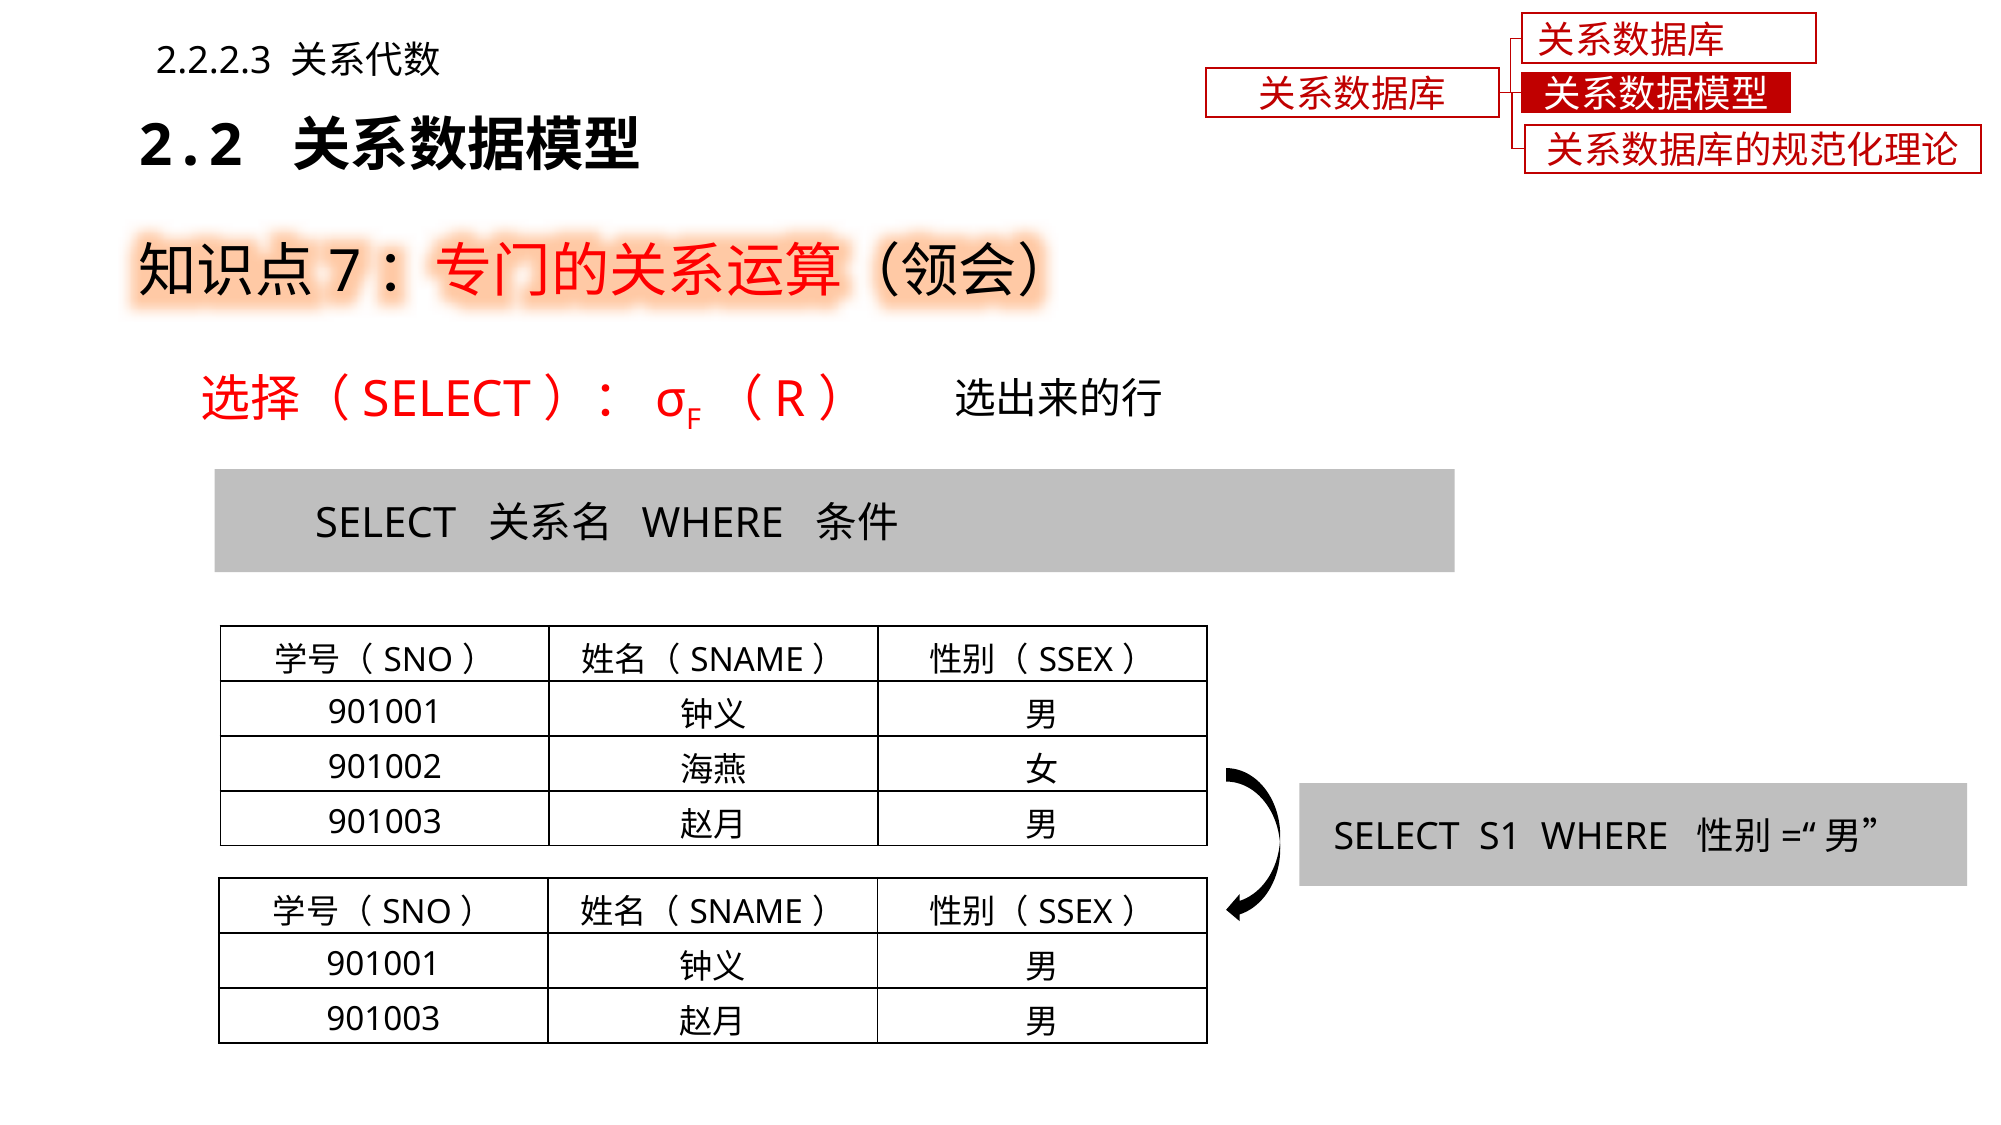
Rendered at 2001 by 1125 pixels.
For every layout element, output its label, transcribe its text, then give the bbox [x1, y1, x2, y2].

table_header 性别（SSEX） [878, 879, 1206, 932]
table_cell 901001 [220, 934, 547, 987]
text_box 2.2.2.3 关系代数 [141, 28, 456, 89]
table_cell 海燕 [550, 737, 877, 790]
text_box 关系数据库的规范化理论 [1524, 124, 1982, 174]
table_cell [114, 166, 1954, 339]
table_cell 钟义 [549, 934, 877, 987]
table_header 姓名（SNAME） [550, 627, 877, 680]
table_cell 男 [879, 682, 1206, 735]
table_cell 901003 [220, 989, 547, 1042]
text_box 选出来的行 [939, 364, 1178, 430]
table_cell 901002 [221, 737, 548, 790]
table_cell 901001 [221, 682, 548, 735]
table_cell 男 [878, 989, 1206, 1042]
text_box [1499, 92, 1525, 149]
text_box [1224, 766, 1282, 924]
text_box 选择（SELECT）：σF（R） [186, 350, 1609, 443]
table_header 性别（SSEX） [879, 627, 1206, 680]
text_box SELECT 关系名 WHERE 条件 [214, 468, 1456, 573]
text_box 2.2 关系数据模型 [1525, 113, 1568, 124]
table_cell 女 [879, 737, 1206, 790]
text_box 关系数据库概述 [1521, 12, 1817, 64]
text_box 2.2 关系数据模型 [120, 97, 1524, 151]
text_box [118, 172, 1949, 335]
table_cell 男 [878, 934, 1206, 987]
table_header 学号（SNO） [221, 627, 548, 680]
text_box 关系数据库 [1205, 67, 1499, 118]
table_header 学号（SNO） [220, 879, 547, 932]
text_box 知识点7：专门的关系运算（领会） [120, 172, 1945, 329]
table_cell 901003 [221, 792, 548, 845]
table_cell 钟义 [550, 682, 877, 735]
table_header 姓名（SNAME） [549, 879, 877, 932]
text_box 关系数据模型 [1523, 72, 1791, 113]
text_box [1499, 38, 1523, 92]
table_cell 赵月 [550, 792, 877, 845]
table_cell 男 [879, 792, 1206, 845]
table_cell 赵月 [549, 989, 877, 1042]
text_box SELECT S1 WHERE 性别=“男” [1298, 782, 1968, 887]
